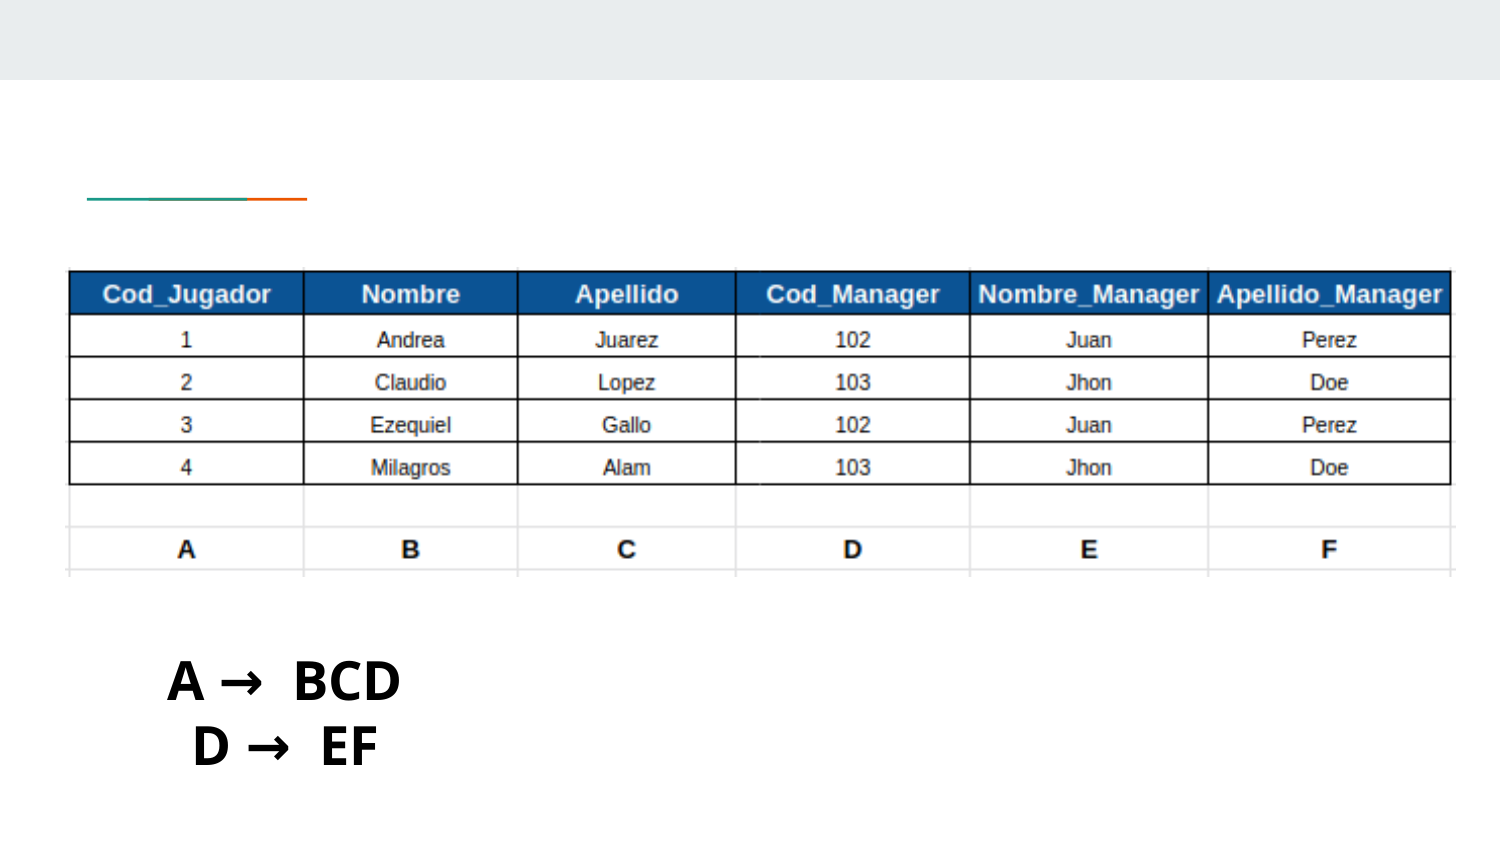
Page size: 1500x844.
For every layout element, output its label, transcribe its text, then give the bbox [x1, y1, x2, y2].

text_box A → BCD D → EF [65, 631, 506, 811]
picture [65, 267, 1456, 577]
